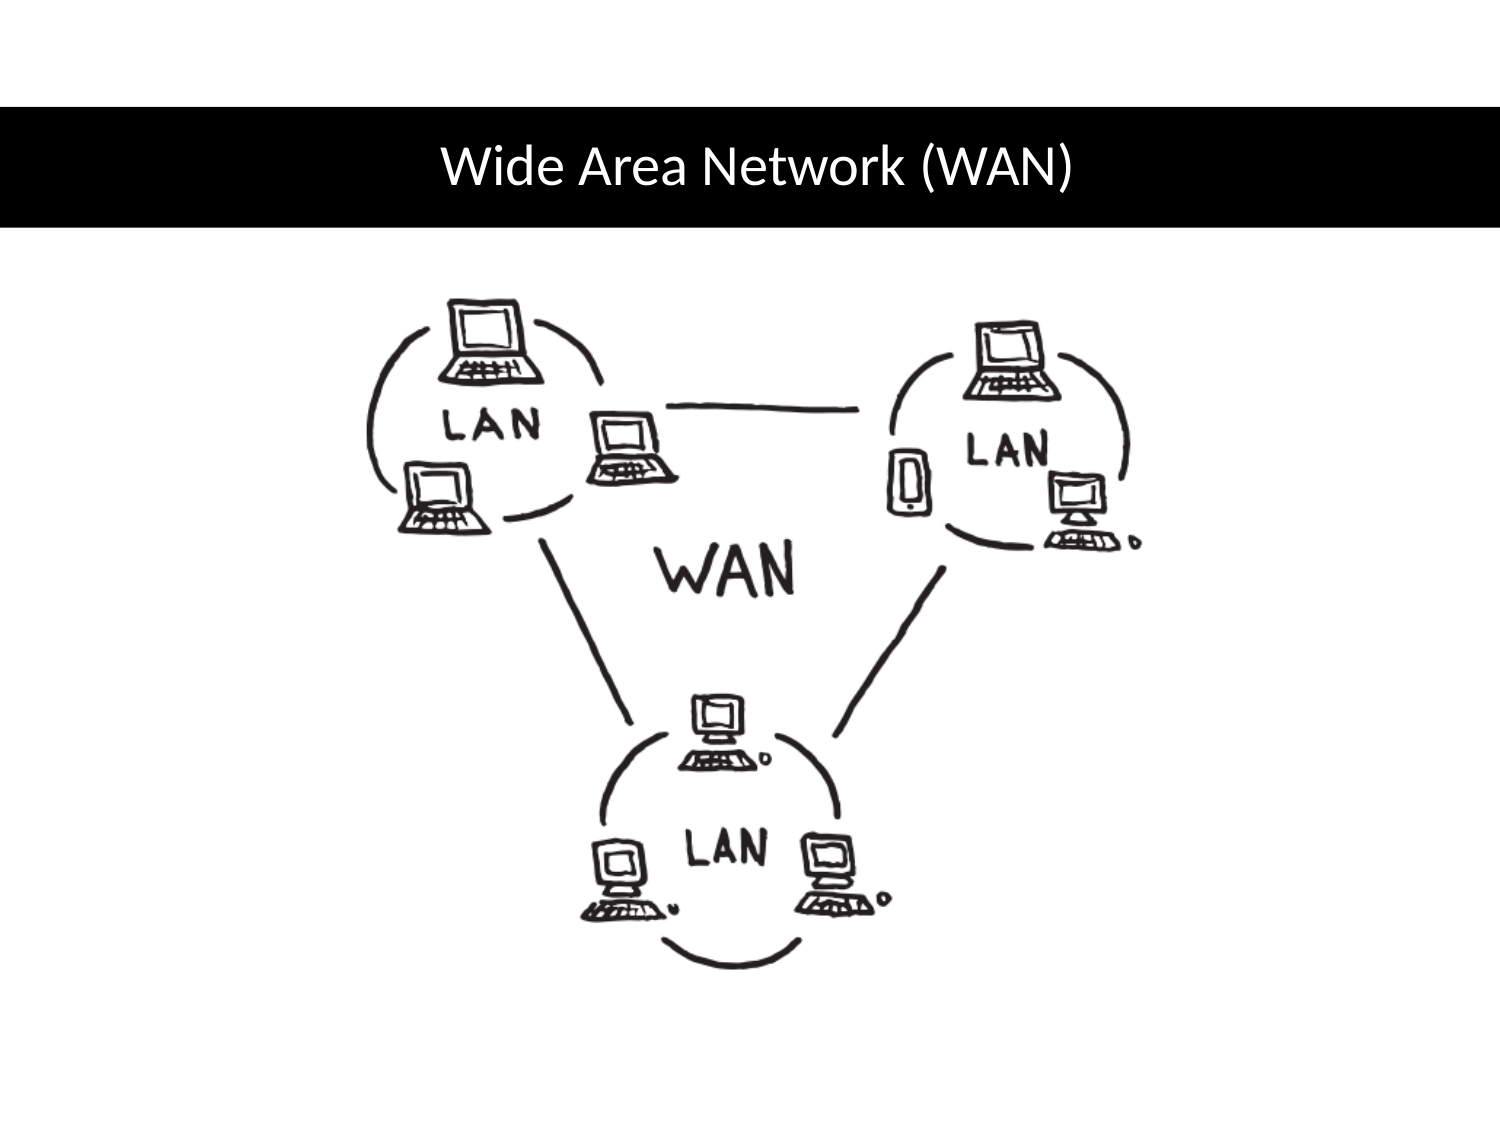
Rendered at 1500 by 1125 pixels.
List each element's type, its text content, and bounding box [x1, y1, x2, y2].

text_box [0, 105, 1500, 230]
picture [348, 274, 1152, 996]
title Wide Area Network (WAN) [68, 105, 1448, 228]
